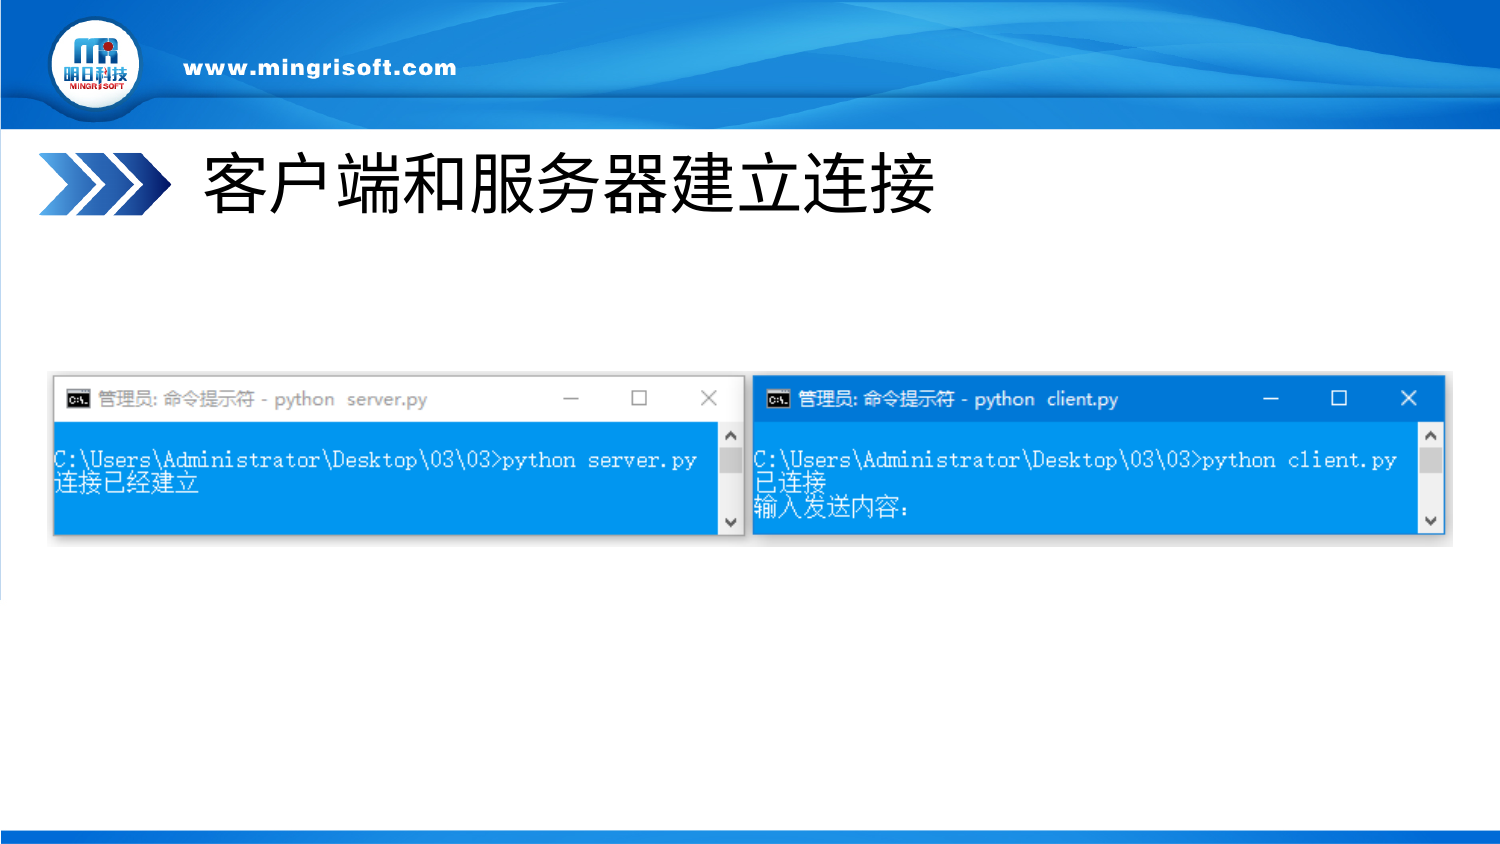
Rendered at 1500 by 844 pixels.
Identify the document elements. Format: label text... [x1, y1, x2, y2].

text_box 客户端和服务器建立连接 [187, 134, 1100, 235]
picture [0, 0, 1500, 844]
